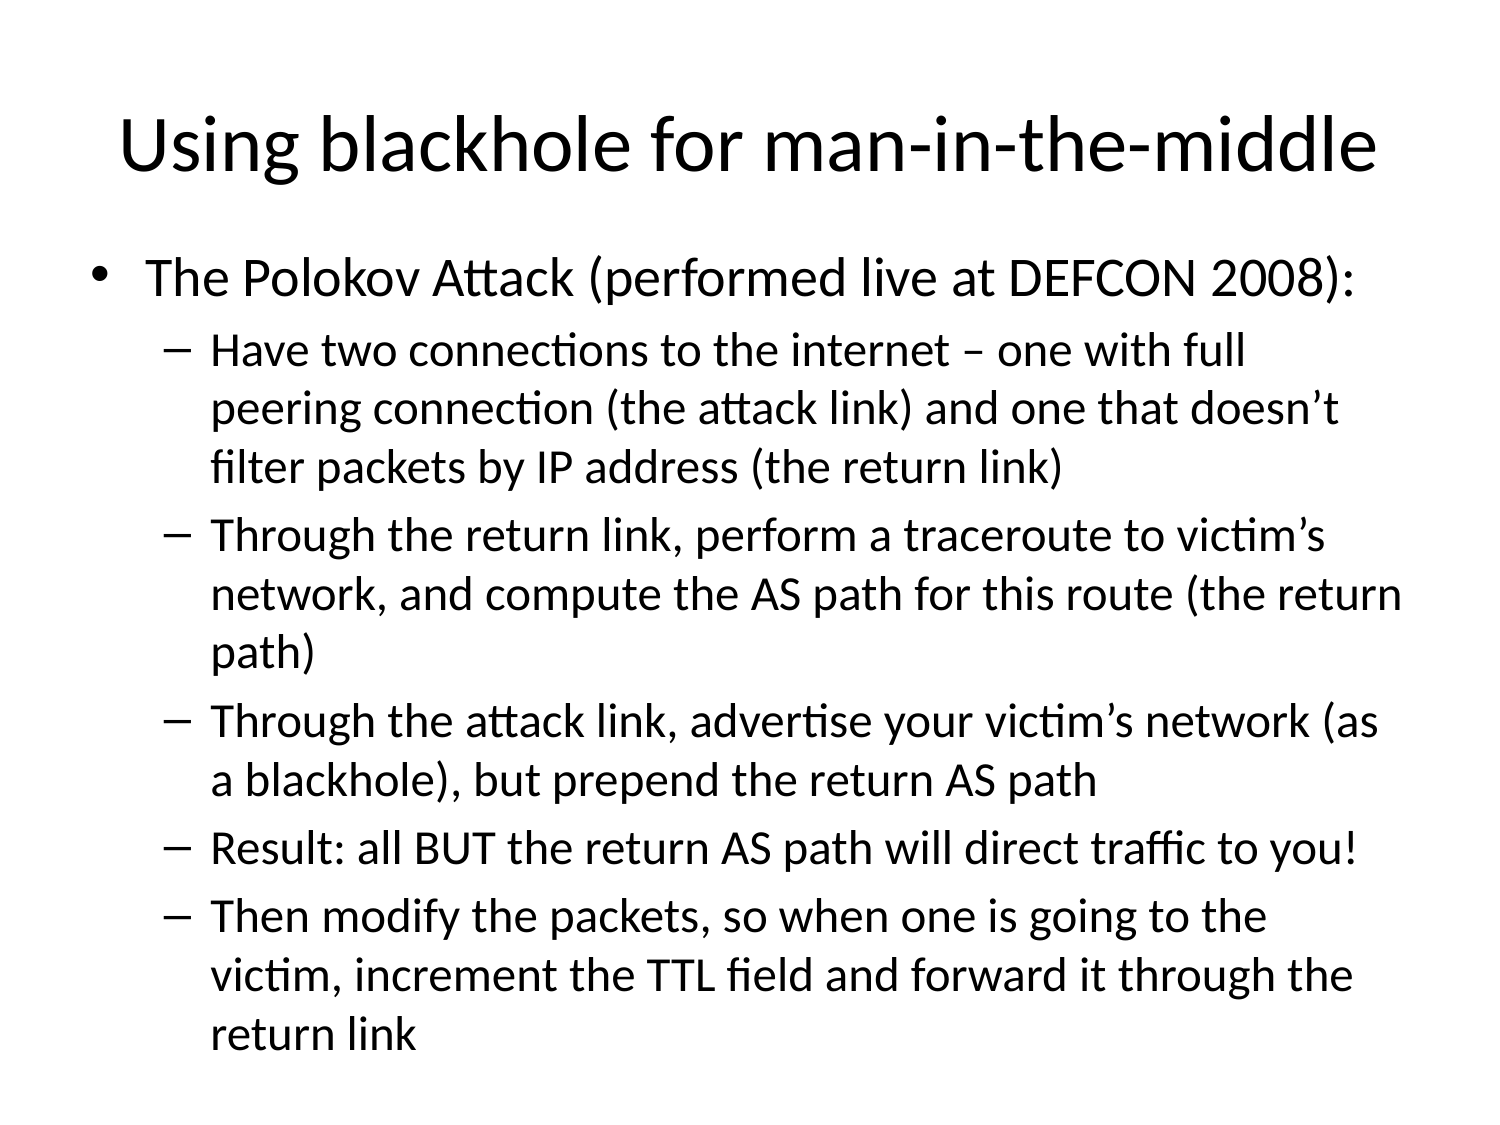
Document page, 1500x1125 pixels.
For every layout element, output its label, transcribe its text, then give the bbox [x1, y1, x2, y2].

title Using blackhole for man-in-the-middle [75, 45, 1425, 232]
list The Polokov Attack (performed live at DEFCON 2008): Have two connections to the internet – one with full peering connection (the attack link) and one that doesn’t filter packets by IP address (the return link) Through the return link, perform a traceroute to victim’s network, and compute the AS path for this route (the return path) Through the attack link, advertise your victim’s network (as a blackhole), but prepend the return AS path Result: all BUT the return AS path will direct traffic to you! Then modify the packets, so when one is going to the victim, increment the TTL field and forward it through the return link [75, 232, 1425, 1074]
